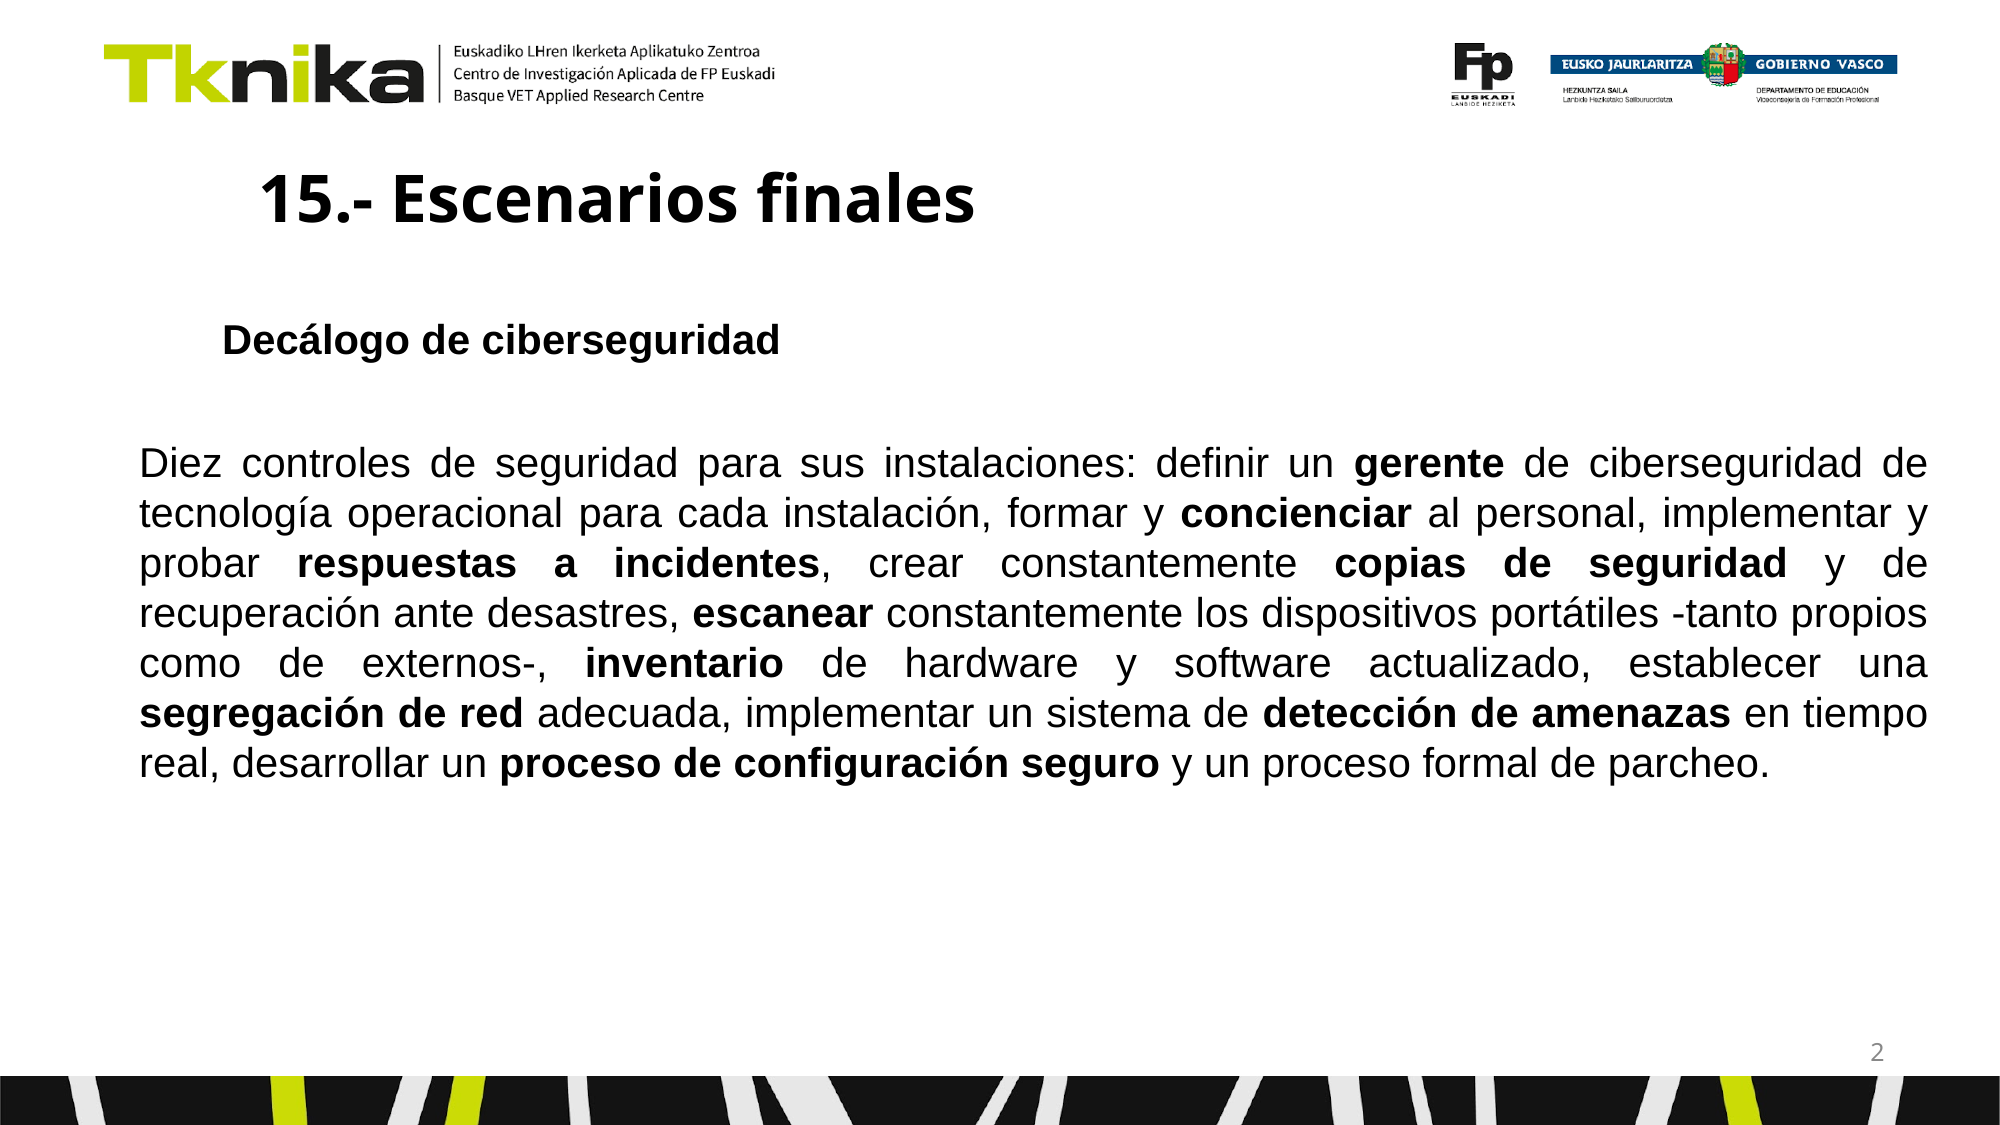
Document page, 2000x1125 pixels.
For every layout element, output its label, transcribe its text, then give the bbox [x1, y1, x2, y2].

picture [102, 42, 1898, 106]
text_box Diez controles de seguridad para sus instalaciones: definir un gerente de ciberseguridad de tecnología operacional para cada instalación, formar y concienciar al personal, implementar y probar respuestas a incidentes, crear constantemente copias de seguridad y de recuperación ante desastres, escanear constantemente los dispositivos portátiles -tanto propios como de externos-, inventario de hardware y software actualizado, establecer una segregación de red adecuada, implementar un sistema de detección de amenazas en tiempo real, desarrollar un proceso de configuración seguro y un proceso formal de parcheo. [124, 421, 1944, 802]
text_box Decálogo de ciberseguridad [206, 298, 932, 379]
slide_number ‹#› [1433, 1023, 1900, 1084]
title 15.- Escenarios finales [138, 148, 1097, 244]
picture [0, 1076, 2000, 1125]
